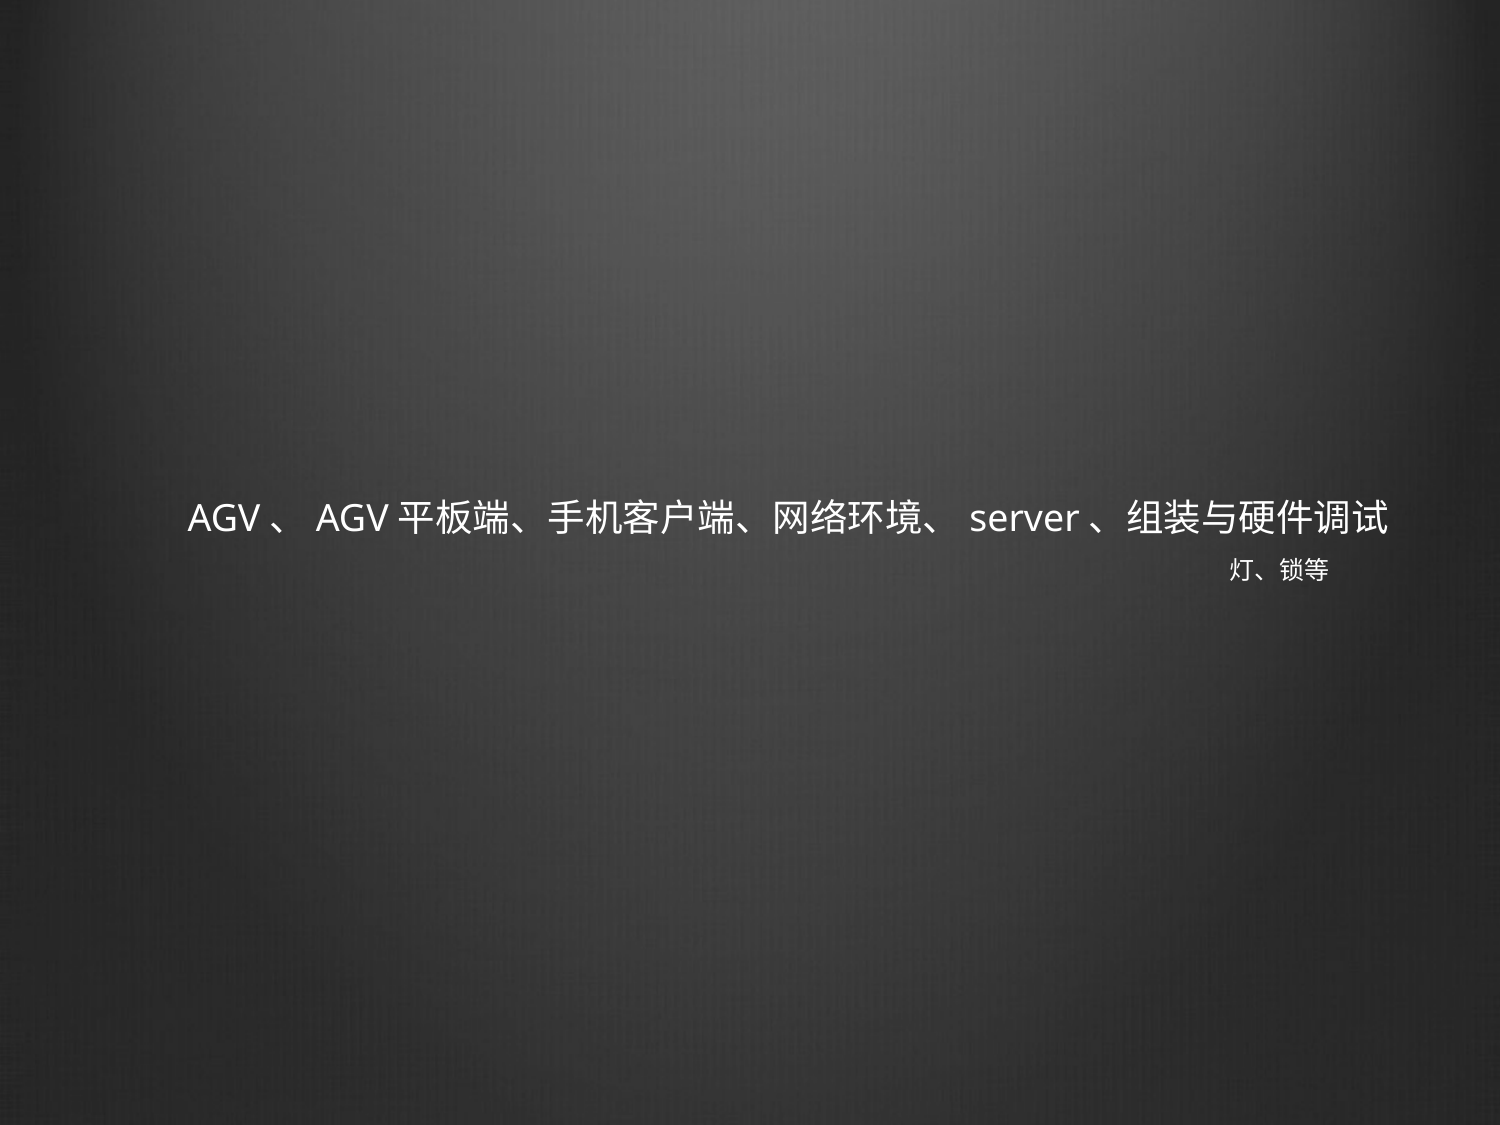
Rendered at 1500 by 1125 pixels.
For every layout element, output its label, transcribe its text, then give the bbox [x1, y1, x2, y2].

text_box AGV、AGV平板端、手机客户端、网络环境、server、组装与硬件调试 [172, 486, 1426, 547]
text_box 灯、锁等 [1215, 546, 1382, 592]
